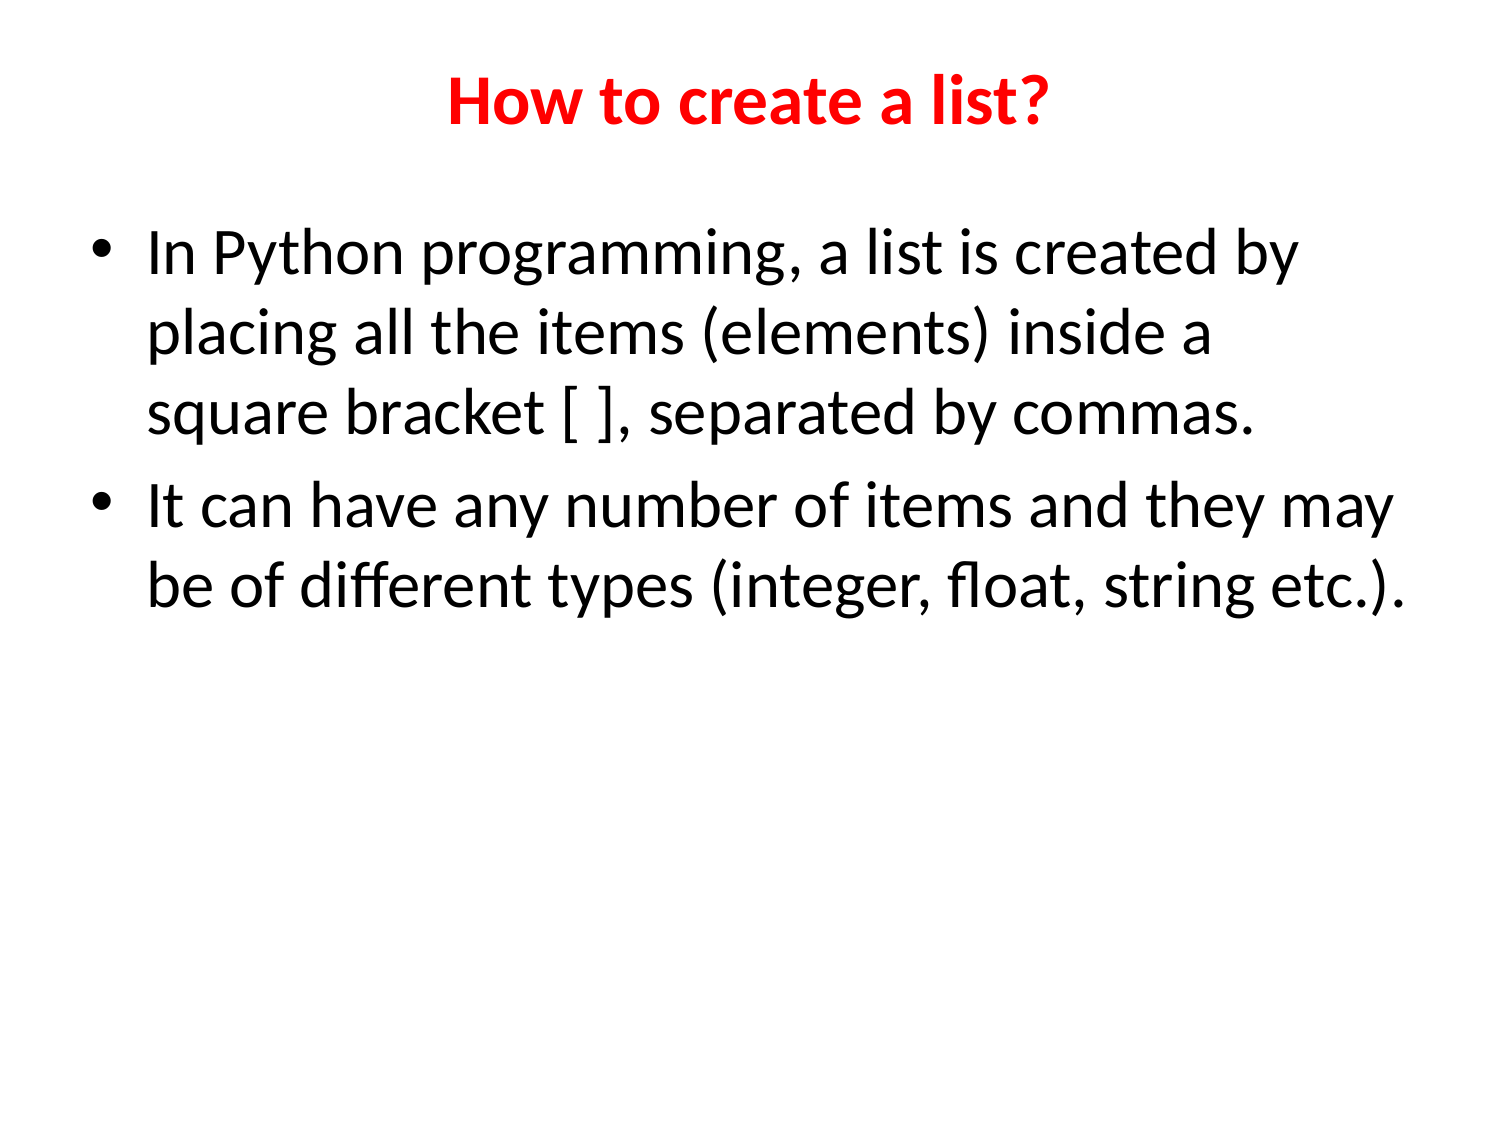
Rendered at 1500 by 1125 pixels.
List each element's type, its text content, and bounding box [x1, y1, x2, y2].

list In Python programming, a list is created by placing all the items (elements) inside a square bracket [ ], separated by commas. It can have any number of items and they may be of different types (integer, float, string etc.). [75, 200, 1425, 1005]
title How to create a list? [75, 45, 1425, 200]
